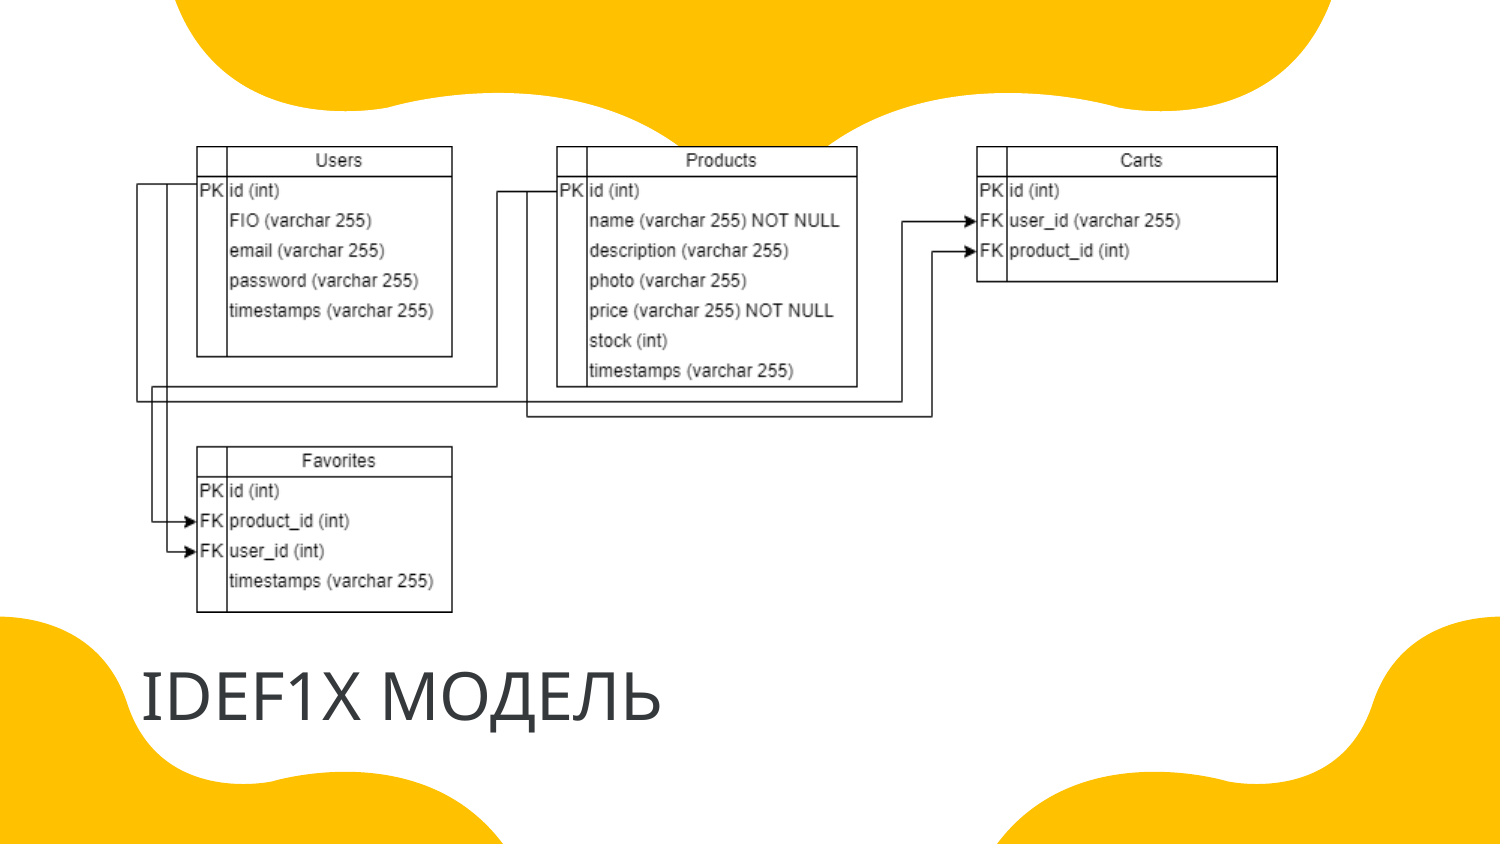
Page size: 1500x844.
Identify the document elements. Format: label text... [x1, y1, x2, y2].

title IDEF1X МОДЕЛЬ [126, 627, 1022, 760]
picture [126, 145, 1279, 613]
